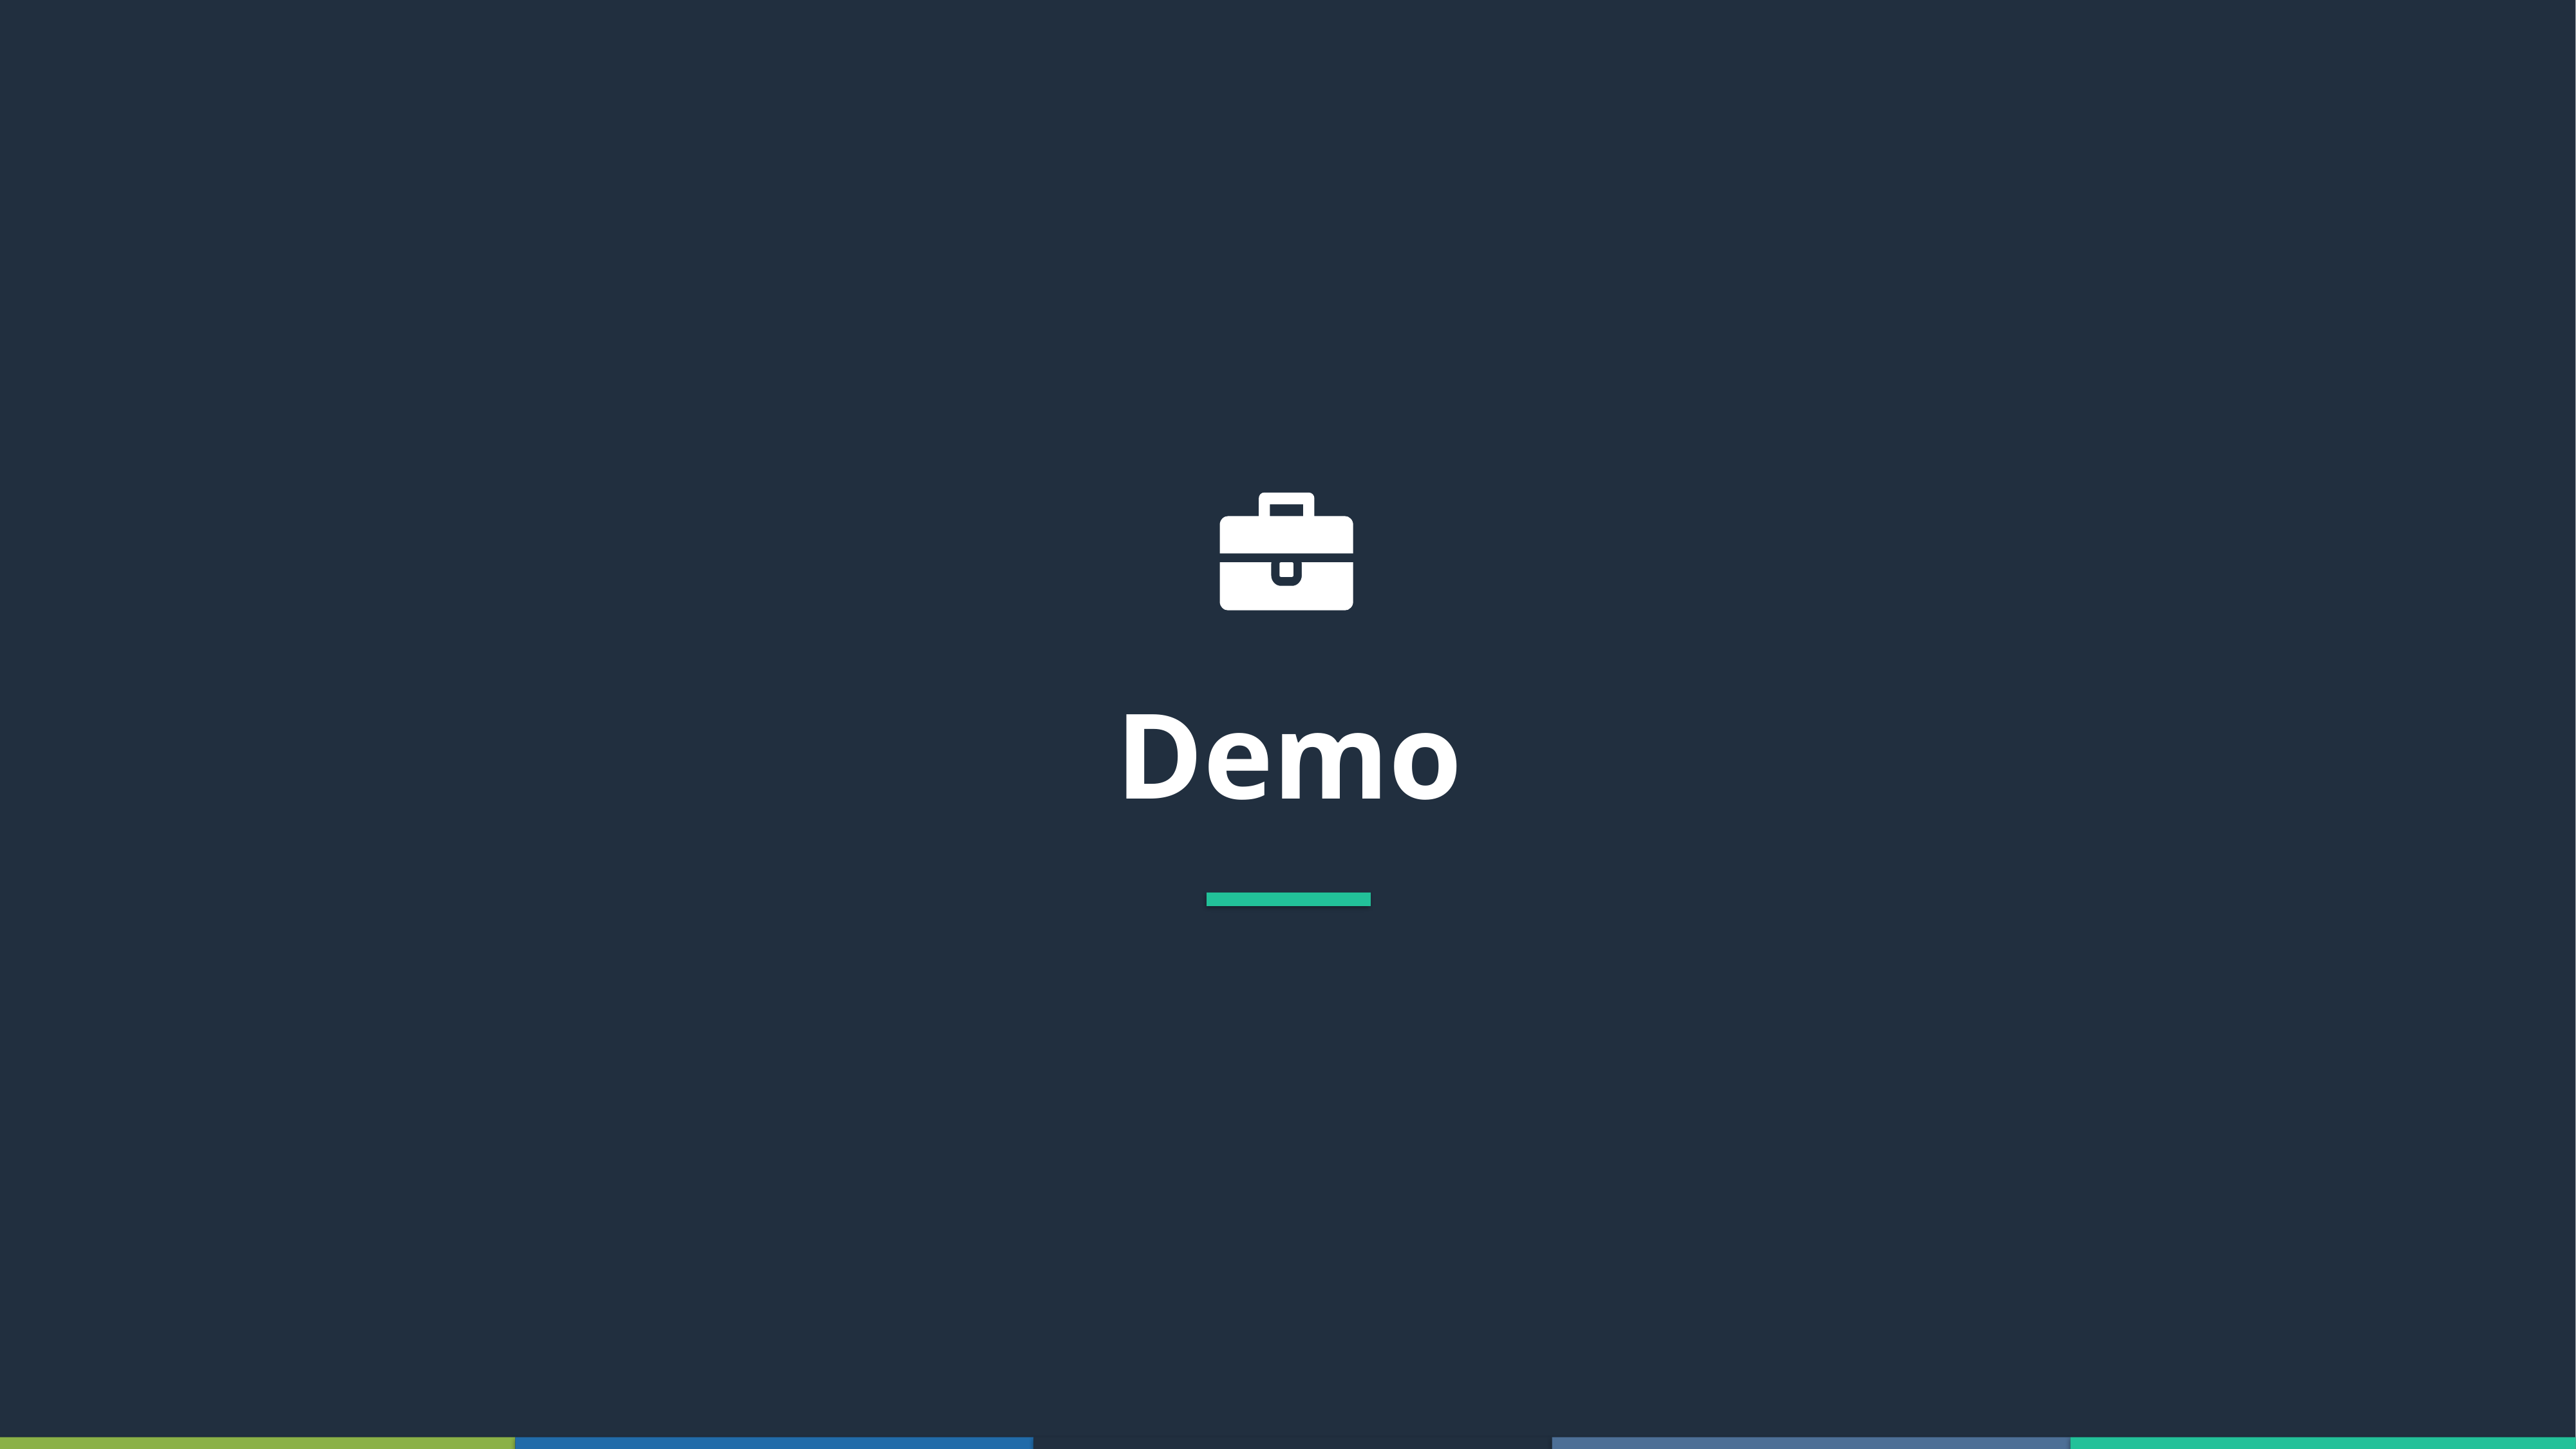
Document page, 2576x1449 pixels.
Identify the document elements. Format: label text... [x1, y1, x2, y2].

text_box Demo [384, 692, 2194, 831]
text_box [1219, 492, 1353, 554]
text_box [1206, 892, 1371, 907]
text_box [1219, 562, 1353, 611]
